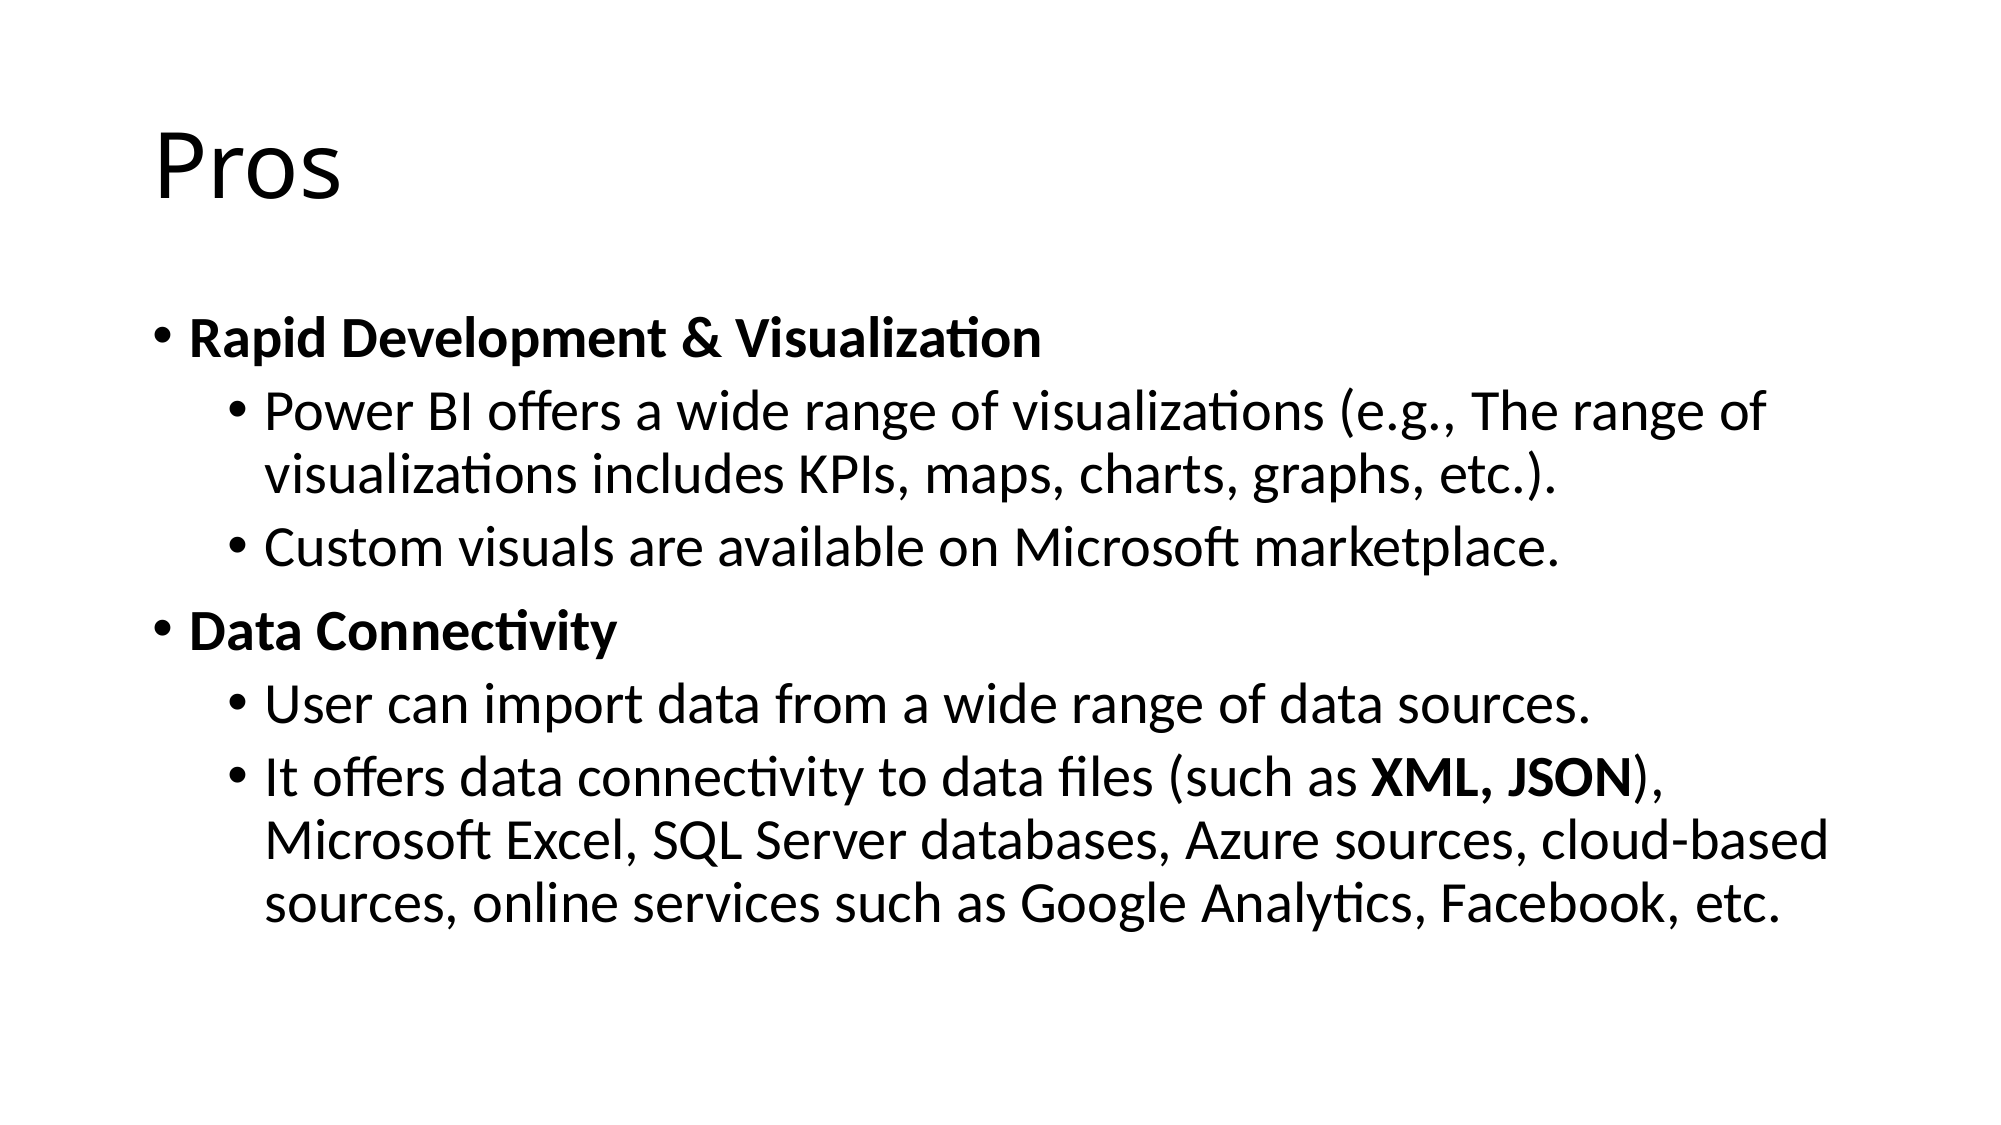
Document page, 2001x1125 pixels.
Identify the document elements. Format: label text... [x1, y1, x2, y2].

list Rapid Development & Visualization Power BI offers a wide range of visualizations (e.g., The range of visualizations includes KPIs, maps, charts, graphs, etc.). Custom visuals are available on Microsoft marketplace. Data Connectivity User can import data from a wide range of data sources. It offers data connectivity to data files (such as XML, JSON), Microsoft Excel, SQL Server databases, Azure sources, cloud-based sources, online services such as Google Analytics, Facebook, etc. [137, 299, 1863, 1014]
title Pros [137, 59, 1863, 278]
